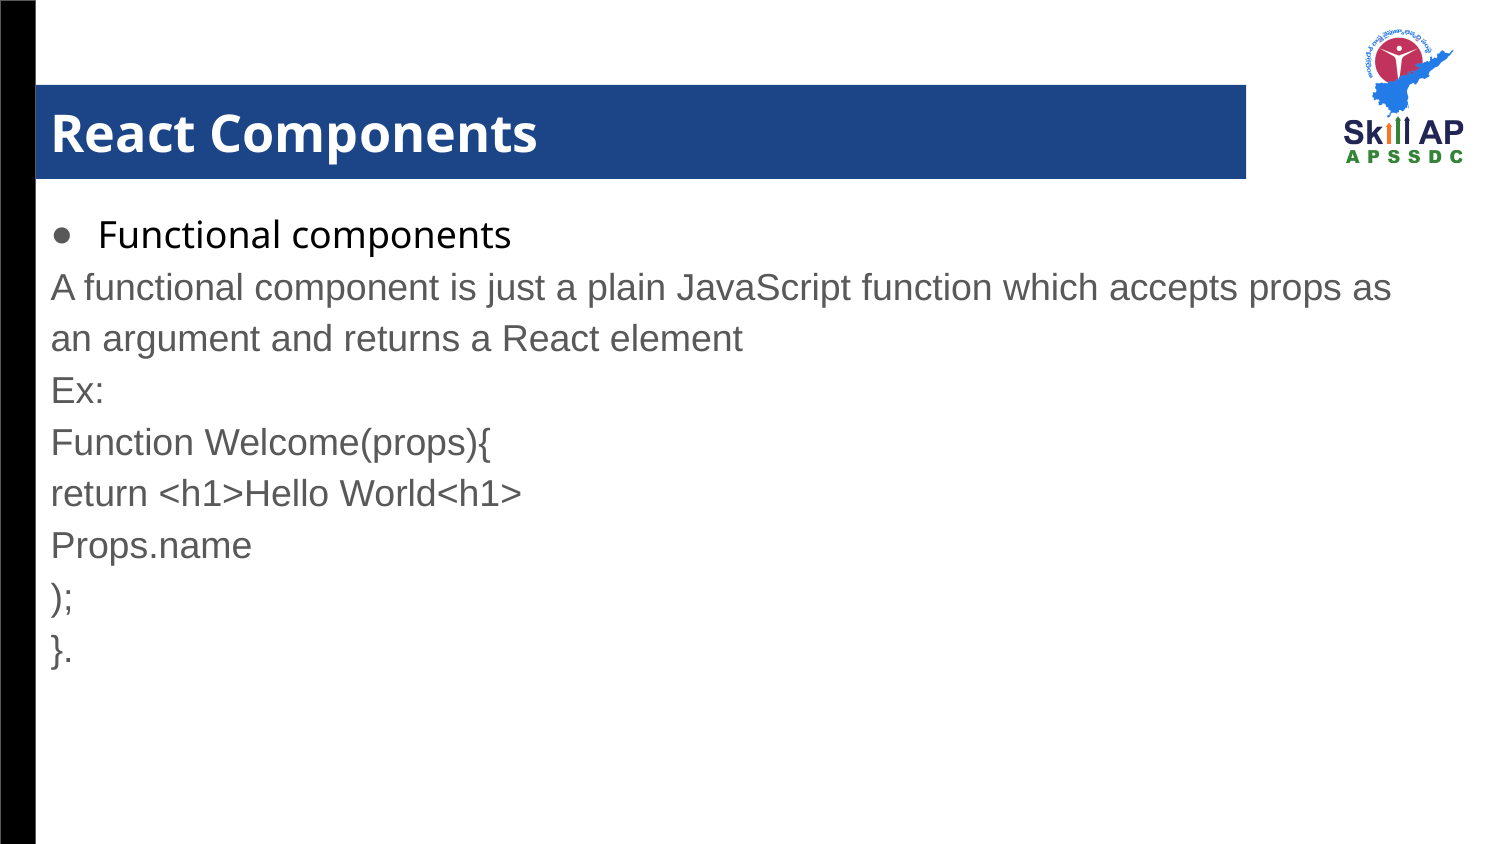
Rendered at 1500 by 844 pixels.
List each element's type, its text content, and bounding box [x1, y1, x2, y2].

title React Components [36, 84, 1247, 179]
list Functional components A functional component is just a plain JavaScript function which accepts props as an argument and returns a React element Ex: Function Welcome(props){ return <h1>Hello World<h1> Props.name ); }. [36, 189, 1434, 750]
picture [1330, 24, 1476, 170]
text_box [0, 0, 36, 844]
